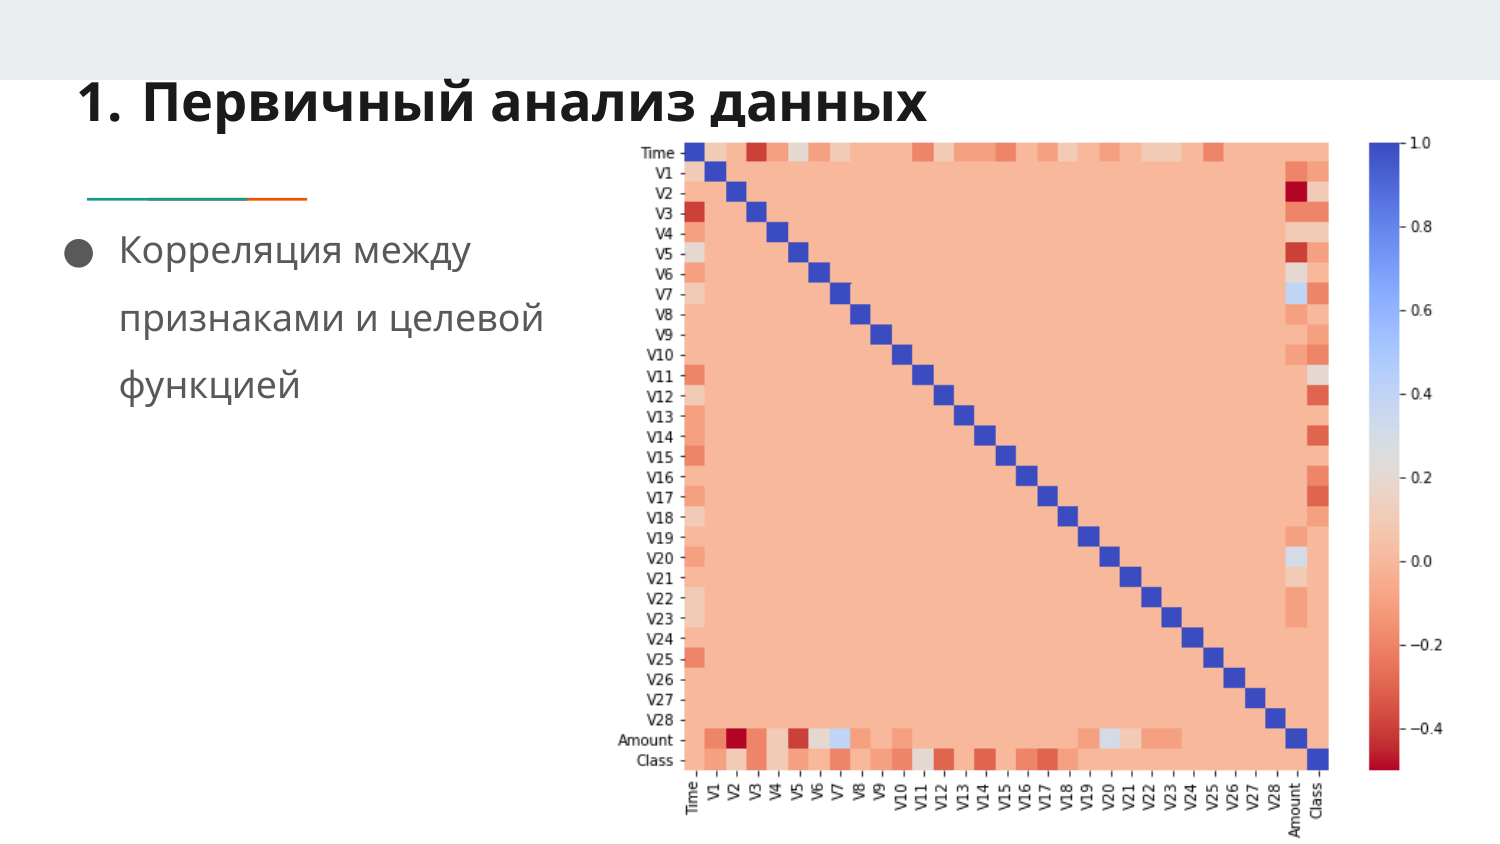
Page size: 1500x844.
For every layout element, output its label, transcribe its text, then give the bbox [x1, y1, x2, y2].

title Первичный анализ данных [51, 51, 1449, 146]
picture [600, 127, 1463, 844]
list Корреляция между признаками и целевой функцией [28, 189, 595, 750]
